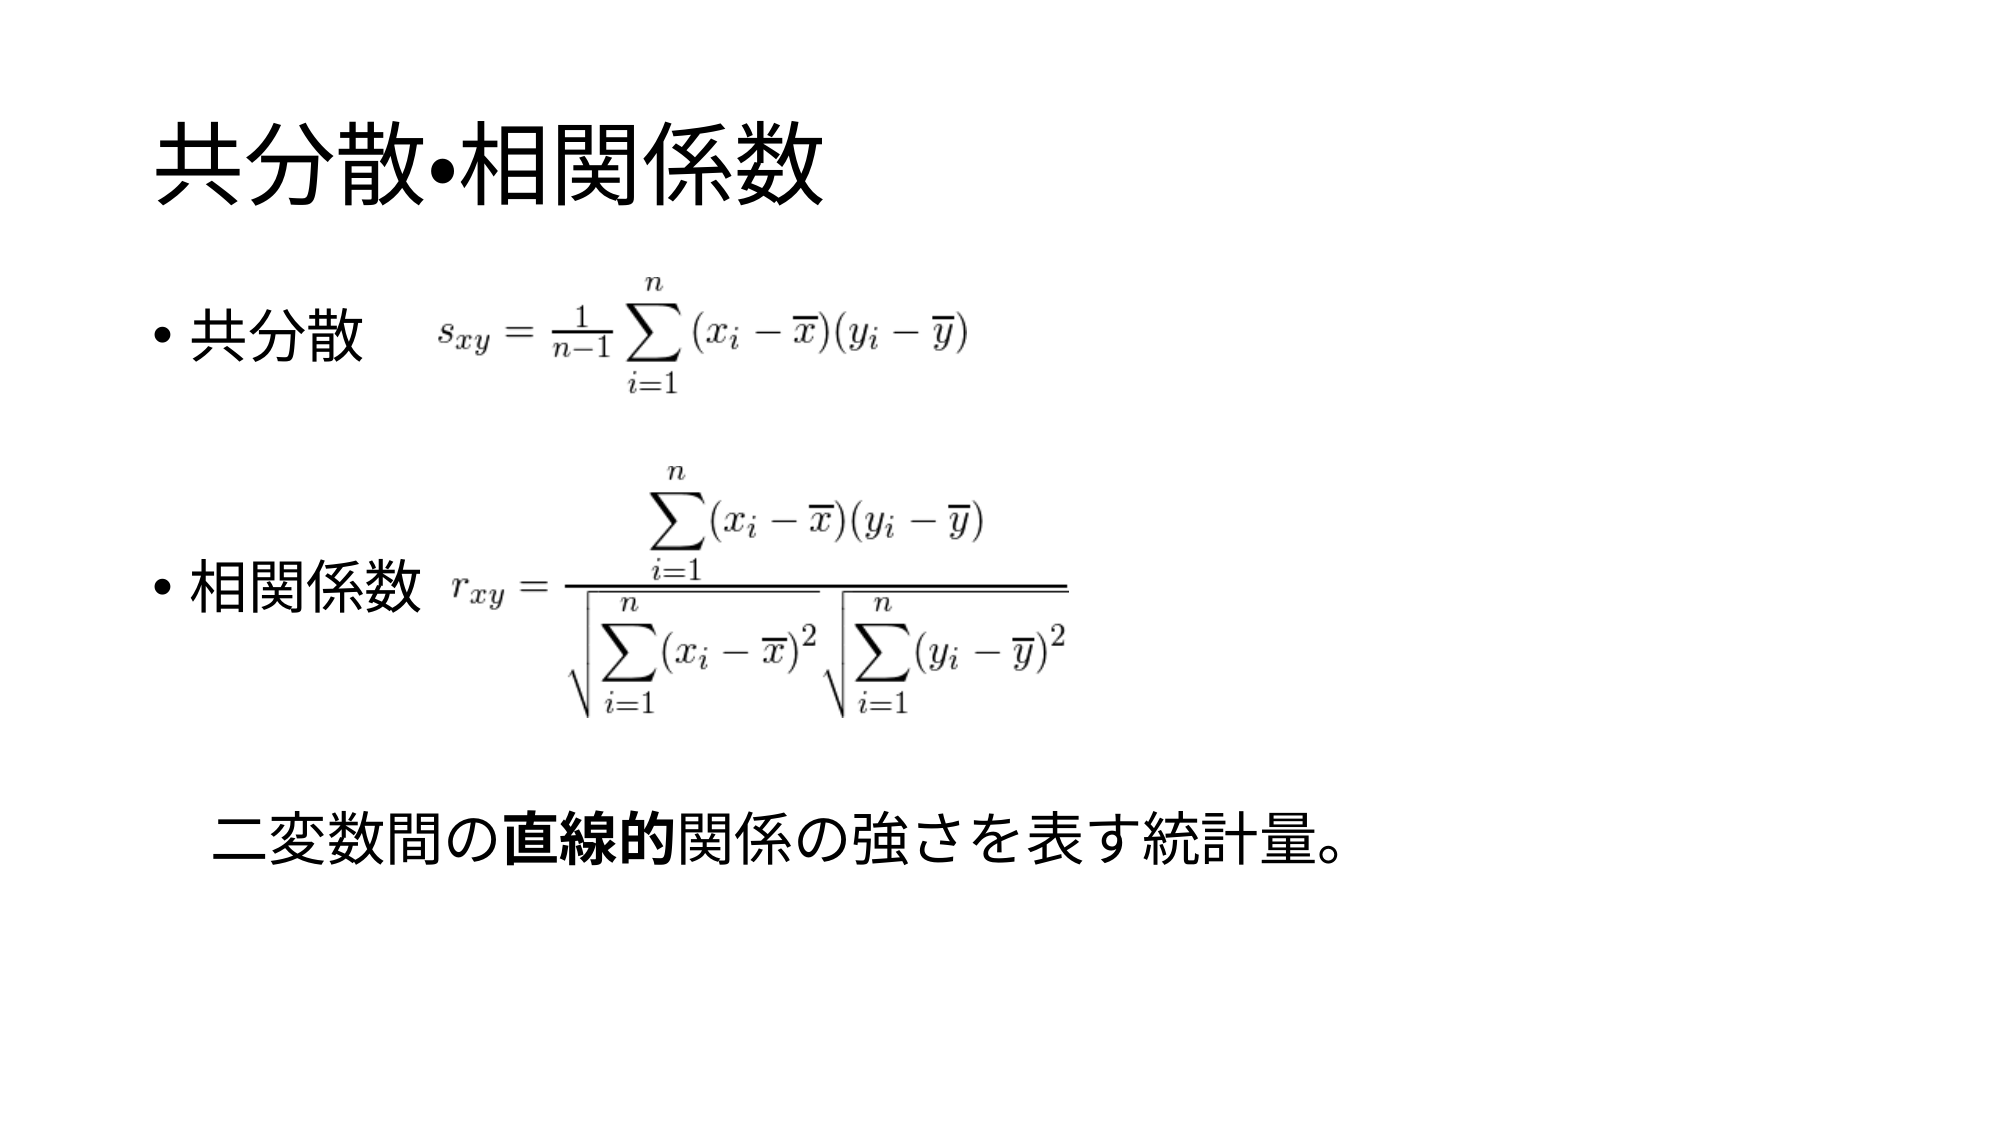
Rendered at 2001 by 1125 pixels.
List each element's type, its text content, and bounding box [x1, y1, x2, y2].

title 共分散・相関係数 [137, 59, 1863, 278]
list 共分散 相関係数 二変数間の直線的関係の強さを表す統計量。 [137, 299, 1863, 1014]
picture [438, 277, 967, 395]
picture [451, 466, 1069, 718]
